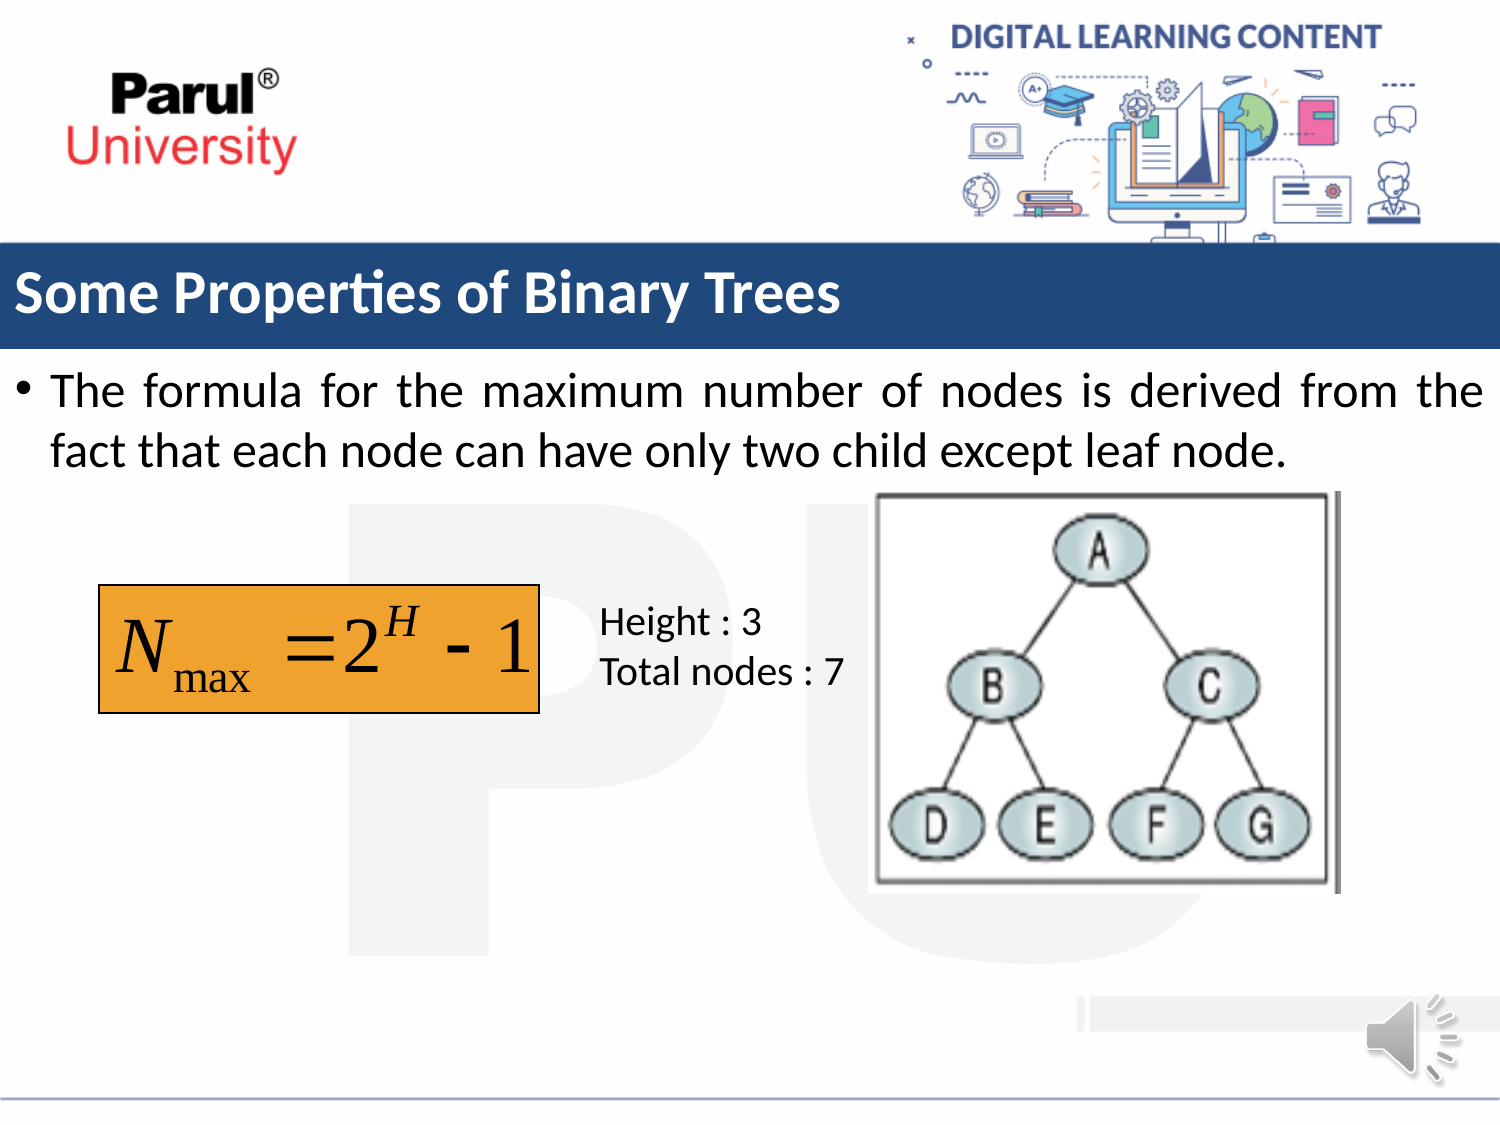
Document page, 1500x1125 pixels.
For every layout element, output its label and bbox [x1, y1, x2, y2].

text_box [584, 491, 1341, 894]
picture [0, 0, 1500, 1125]
text_box [100, 585, 538, 713]
